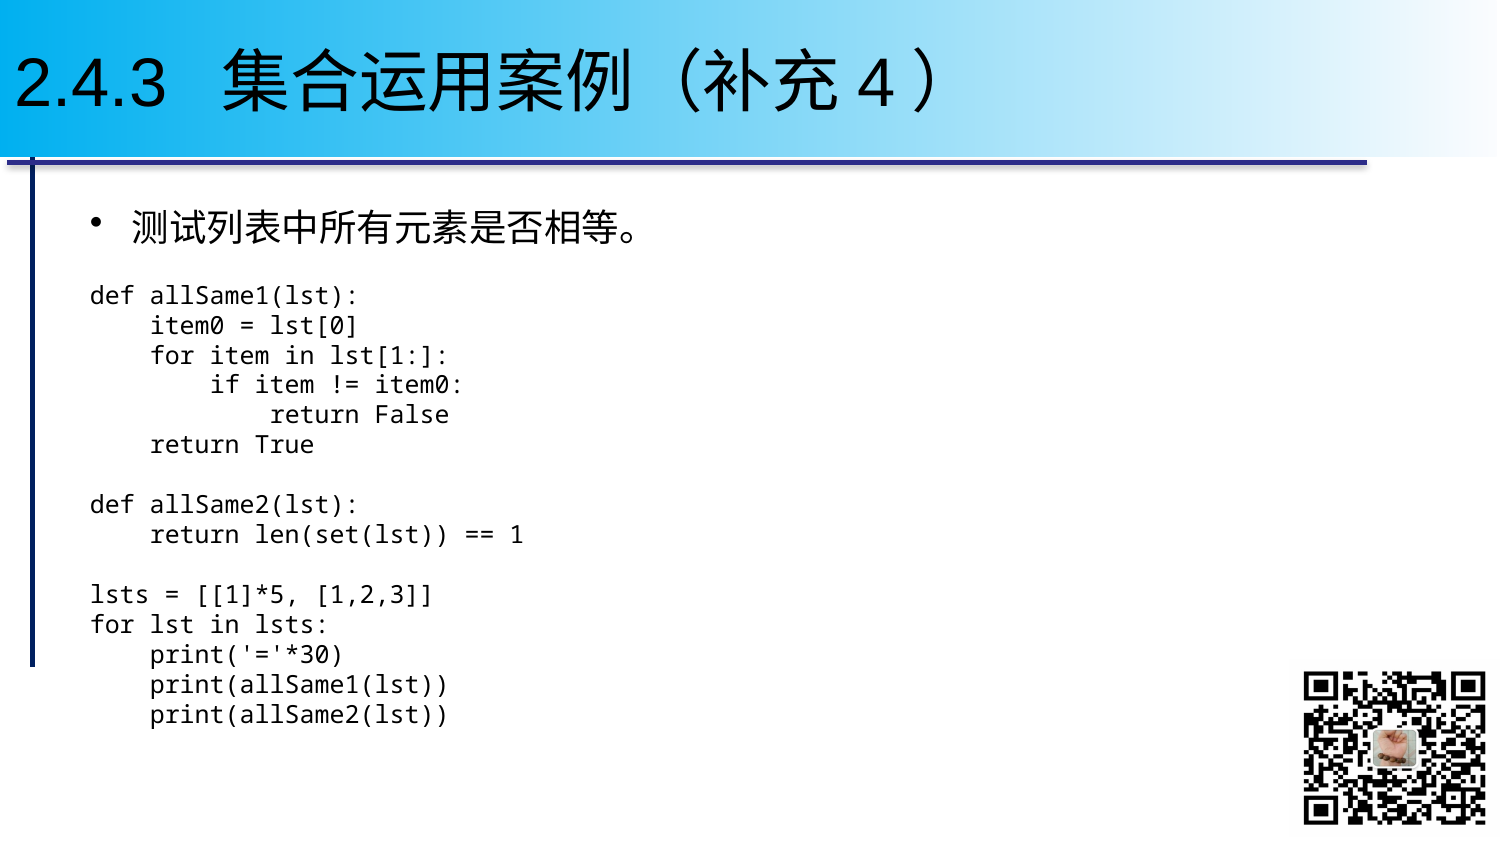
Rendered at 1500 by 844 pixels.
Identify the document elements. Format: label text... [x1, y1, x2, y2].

picture [1289, 659, 1500, 837]
list 测试列表中所有元素是否相等。 def allSame1(lst): item0 = lst[0] for item in lst[1:]: if item != item0: return False return True def allSame2(lst): return len(set(lst)) == 1 lsts = [[1]*5, [1,2,3]] for lst in lsts: print('='*30) print(allSame1(lst)) print(allSame2(lst)) [74, 196, 1426, 755]
title 2.4.3 集合运用案例（补充4） [0, 0, 1497, 158]
